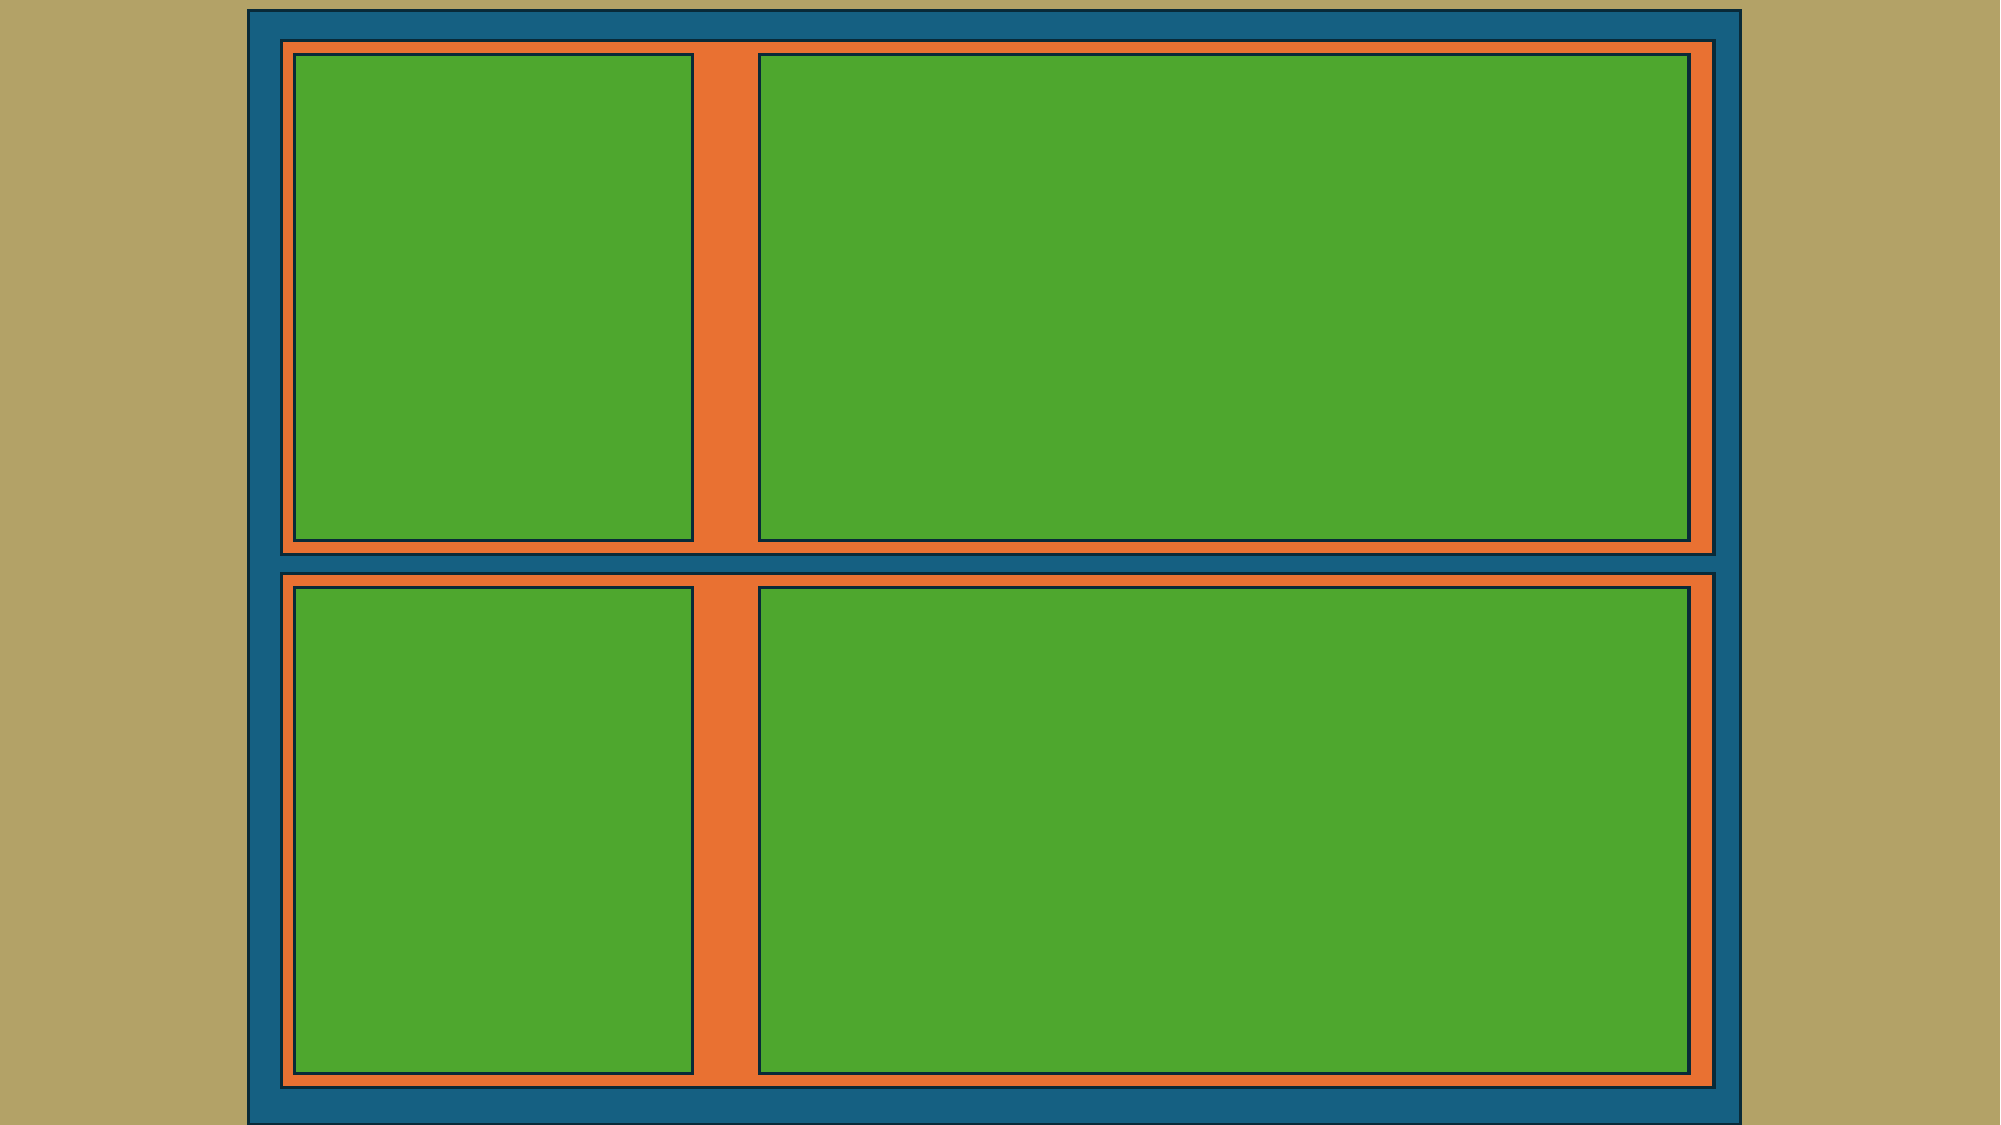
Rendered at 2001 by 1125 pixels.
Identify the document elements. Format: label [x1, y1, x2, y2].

text_box [280, 40, 1715, 1088]
picture [230, 0, 1752, 1125]
text_box [294, 54, 1690, 1074]
